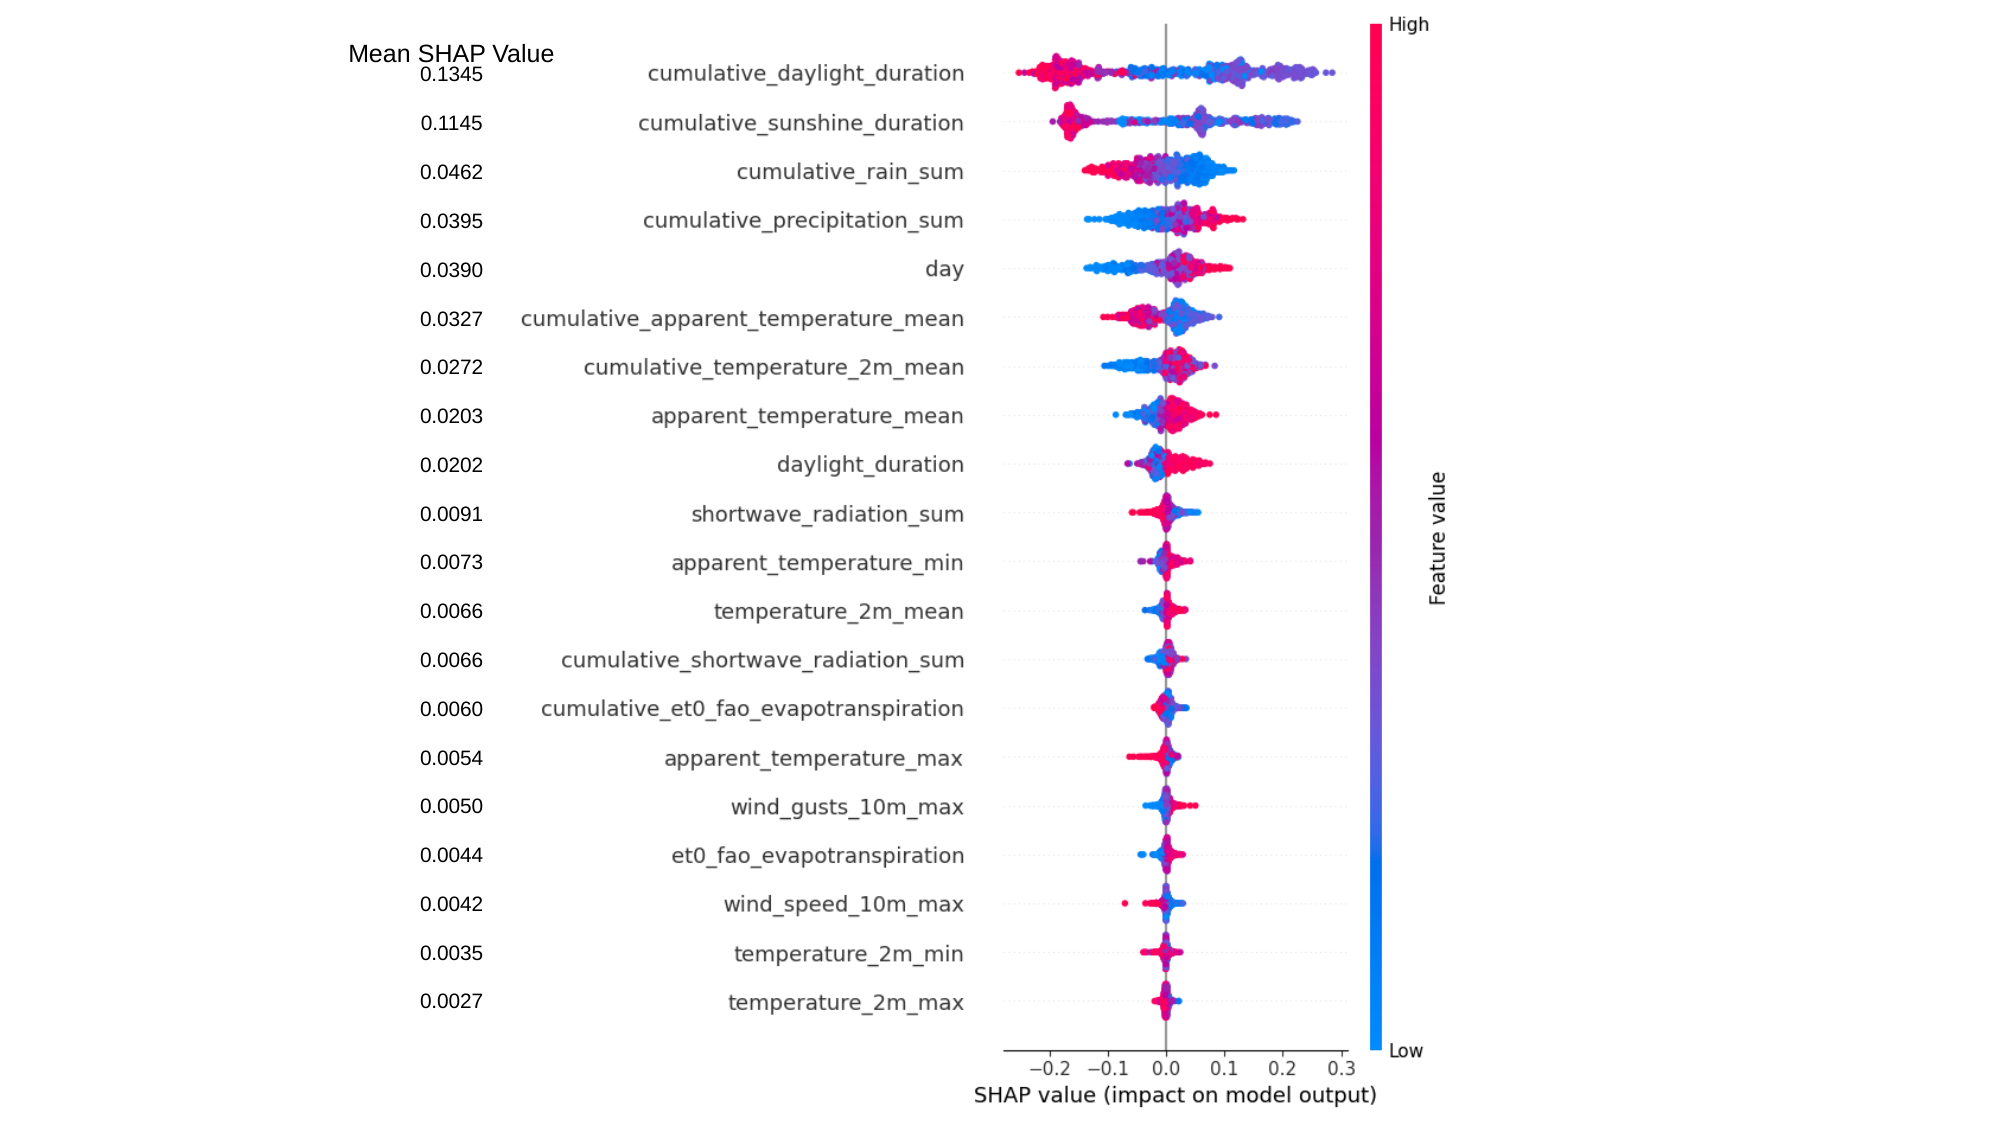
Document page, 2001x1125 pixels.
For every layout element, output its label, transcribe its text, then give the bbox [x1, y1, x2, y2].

table_cell 0.0462 [350, 148, 503, 196]
table_cell 0.1145 [350, 99, 503, 148]
table_cell 0.0202 [350, 440, 503, 489]
table_cell 0.0091 [350, 489, 503, 538]
table_cell 0.0054 [350, 733, 503, 782]
table_cell 0.0027 [350, 977, 503, 1026]
table_cell 0.0073 [350, 538, 503, 587]
table_cell 0.0327 [350, 294, 503, 343]
table_cell 0.0060 [350, 684, 503, 733]
table_cell 0.0395 [350, 196, 503, 245]
text_box Mean SHAP Value [333, 0, 503, 75]
table_cell 0.0066 [350, 587, 503, 635]
table_header 0.1345 [350, 75, 503, 99]
table_cell 0.0042 [350, 879, 503, 928]
table_cell 0.0272 [350, 343, 503, 391]
table_cell 0.0044 [350, 830, 503, 879]
table_cell 0.0203 [350, 391, 503, 440]
picture [503, 0, 1452, 1125]
table_cell 0.0390 [350, 245, 503, 294]
table_cell 0.0050 [350, 782, 503, 830]
table_cell 0.0066 [350, 635, 503, 684]
table_cell 0.0035 [350, 928, 503, 977]
